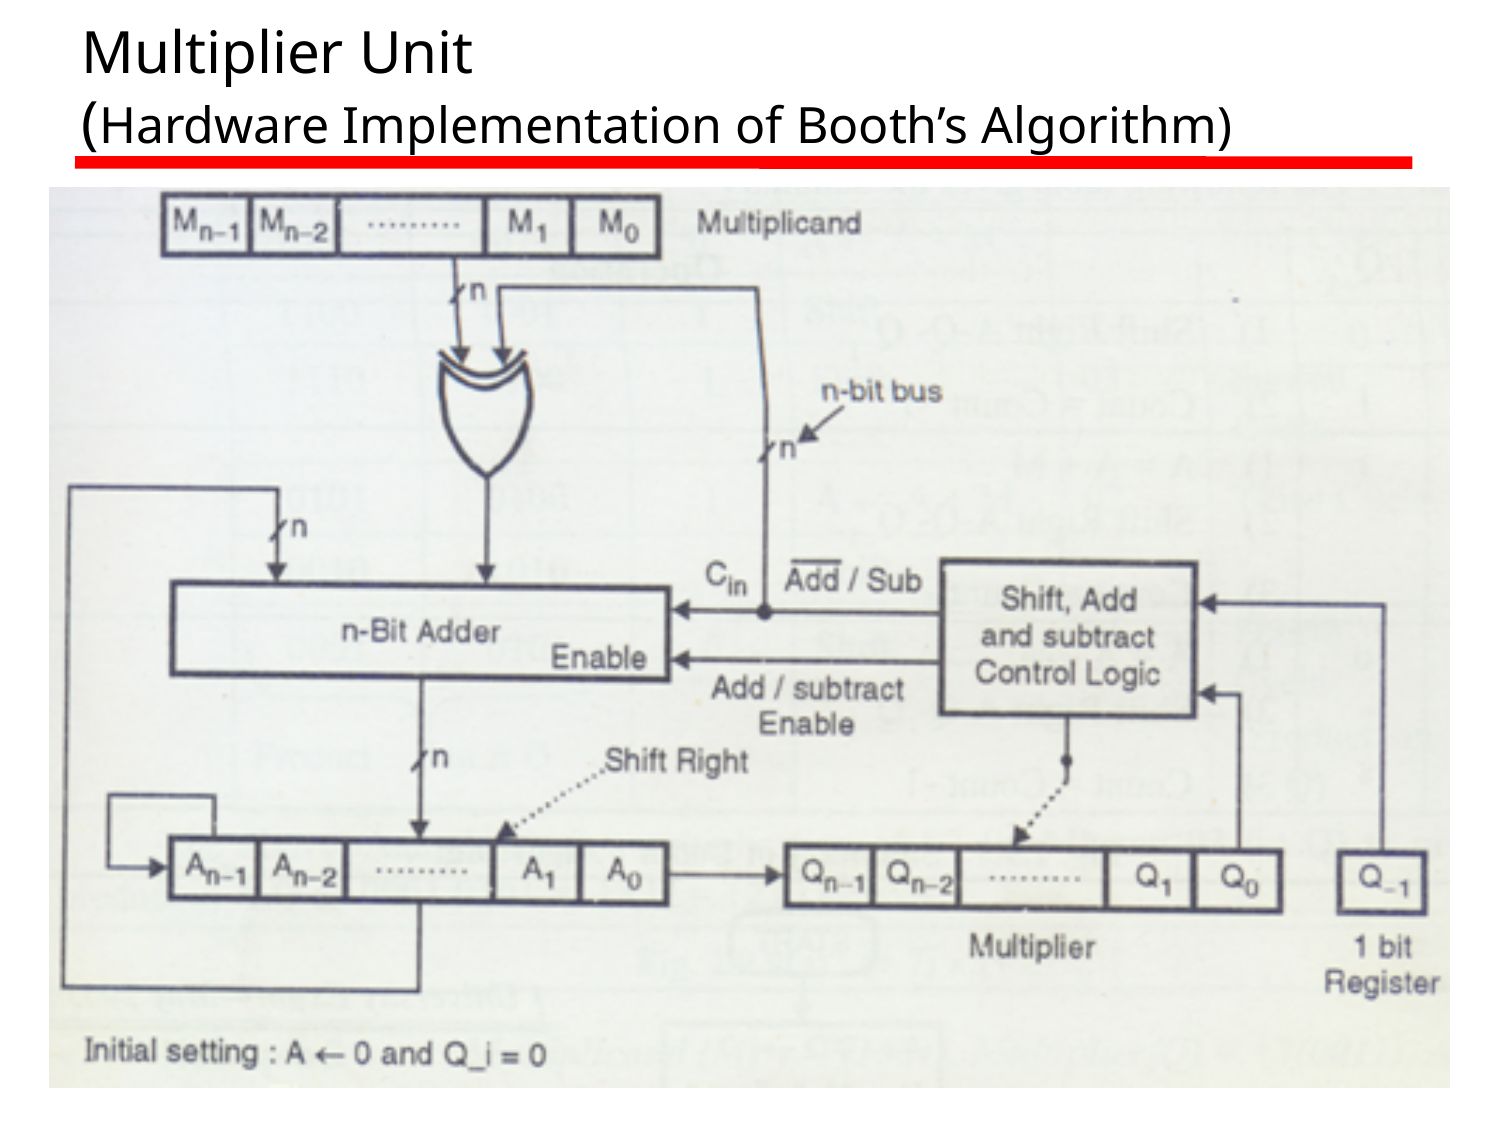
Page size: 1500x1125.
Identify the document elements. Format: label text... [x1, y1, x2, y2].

title Multiplier Unit (Hardware Implementation of Booth’s Algorithm) [66, 24, 1451, 163]
picture [49, 187, 1451, 1088]
